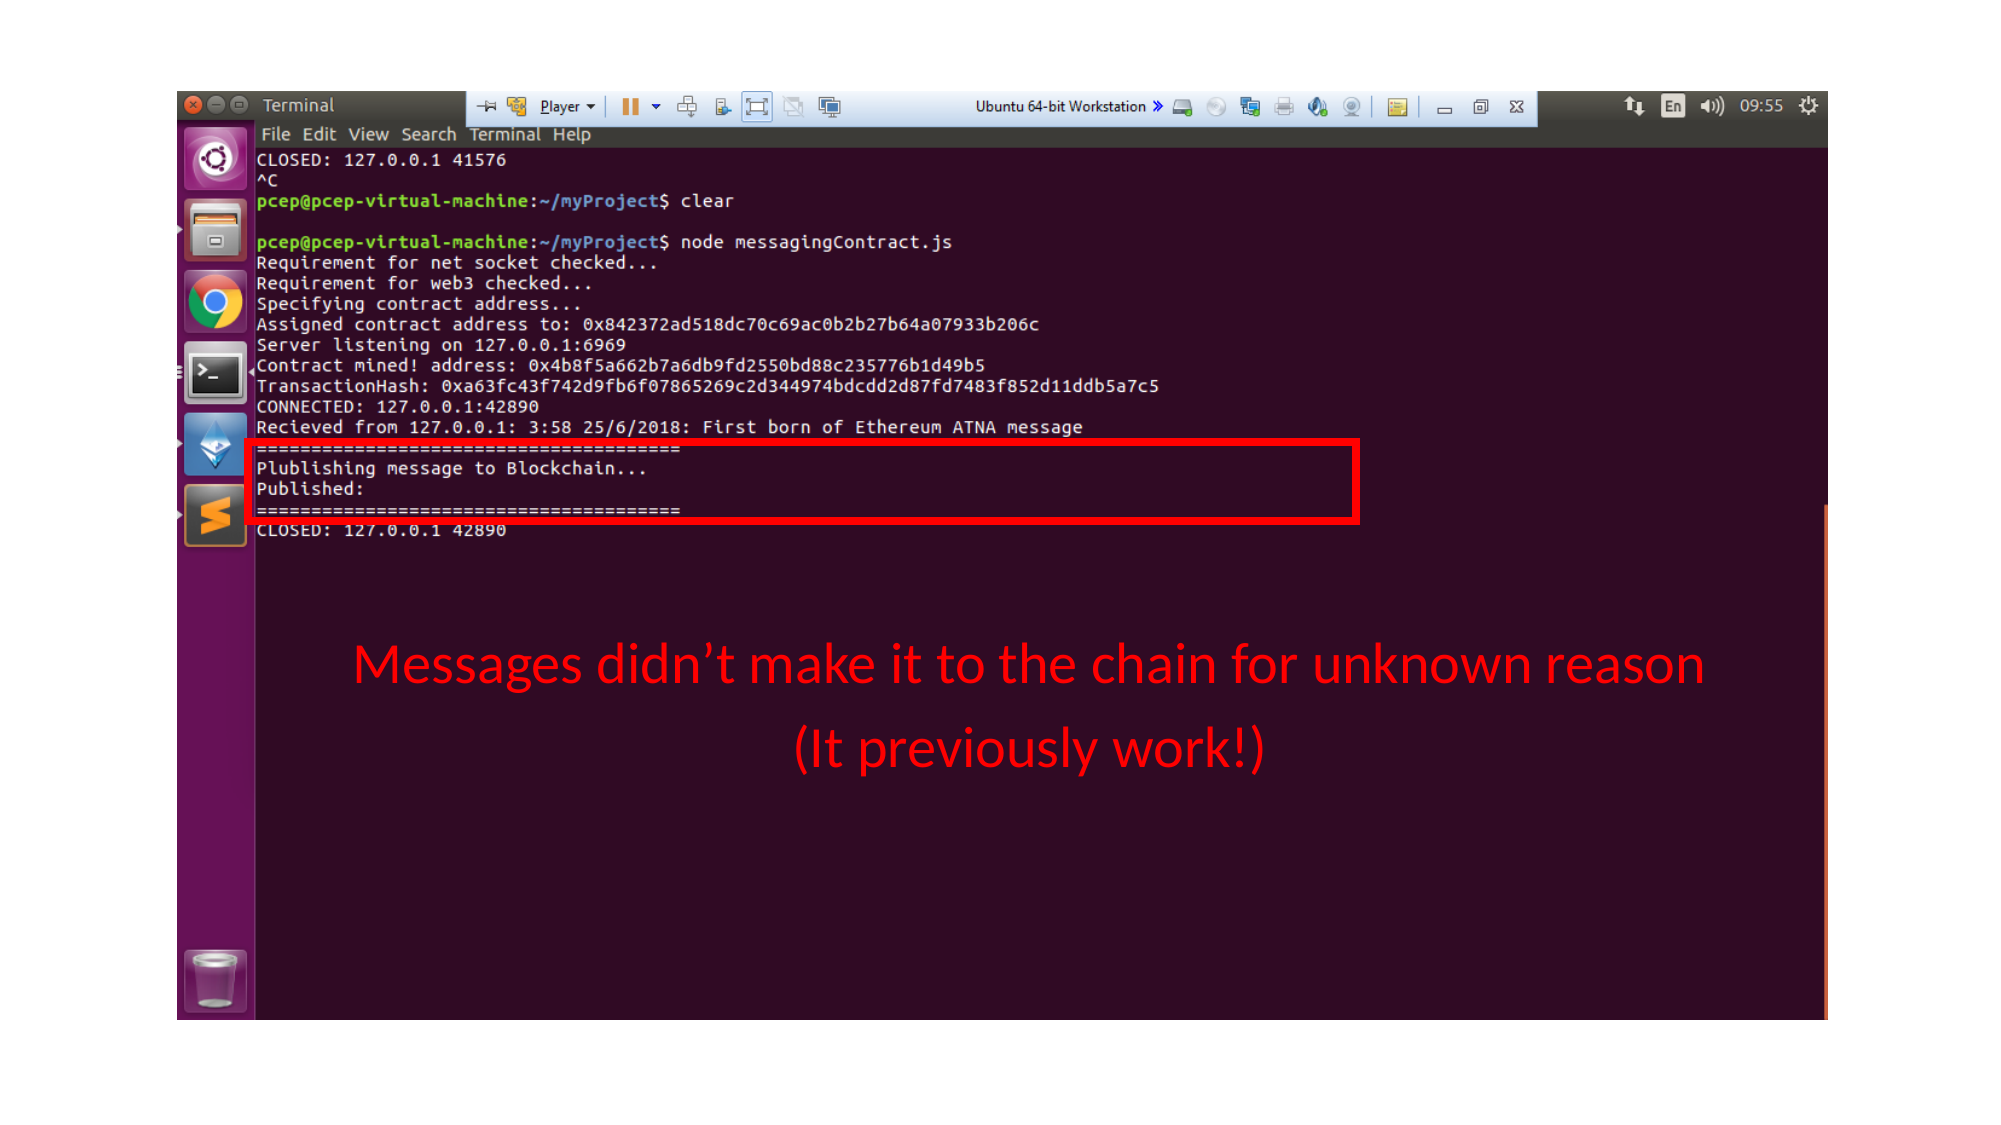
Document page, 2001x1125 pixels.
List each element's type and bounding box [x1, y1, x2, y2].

picture [177, 91, 1828, 1020]
